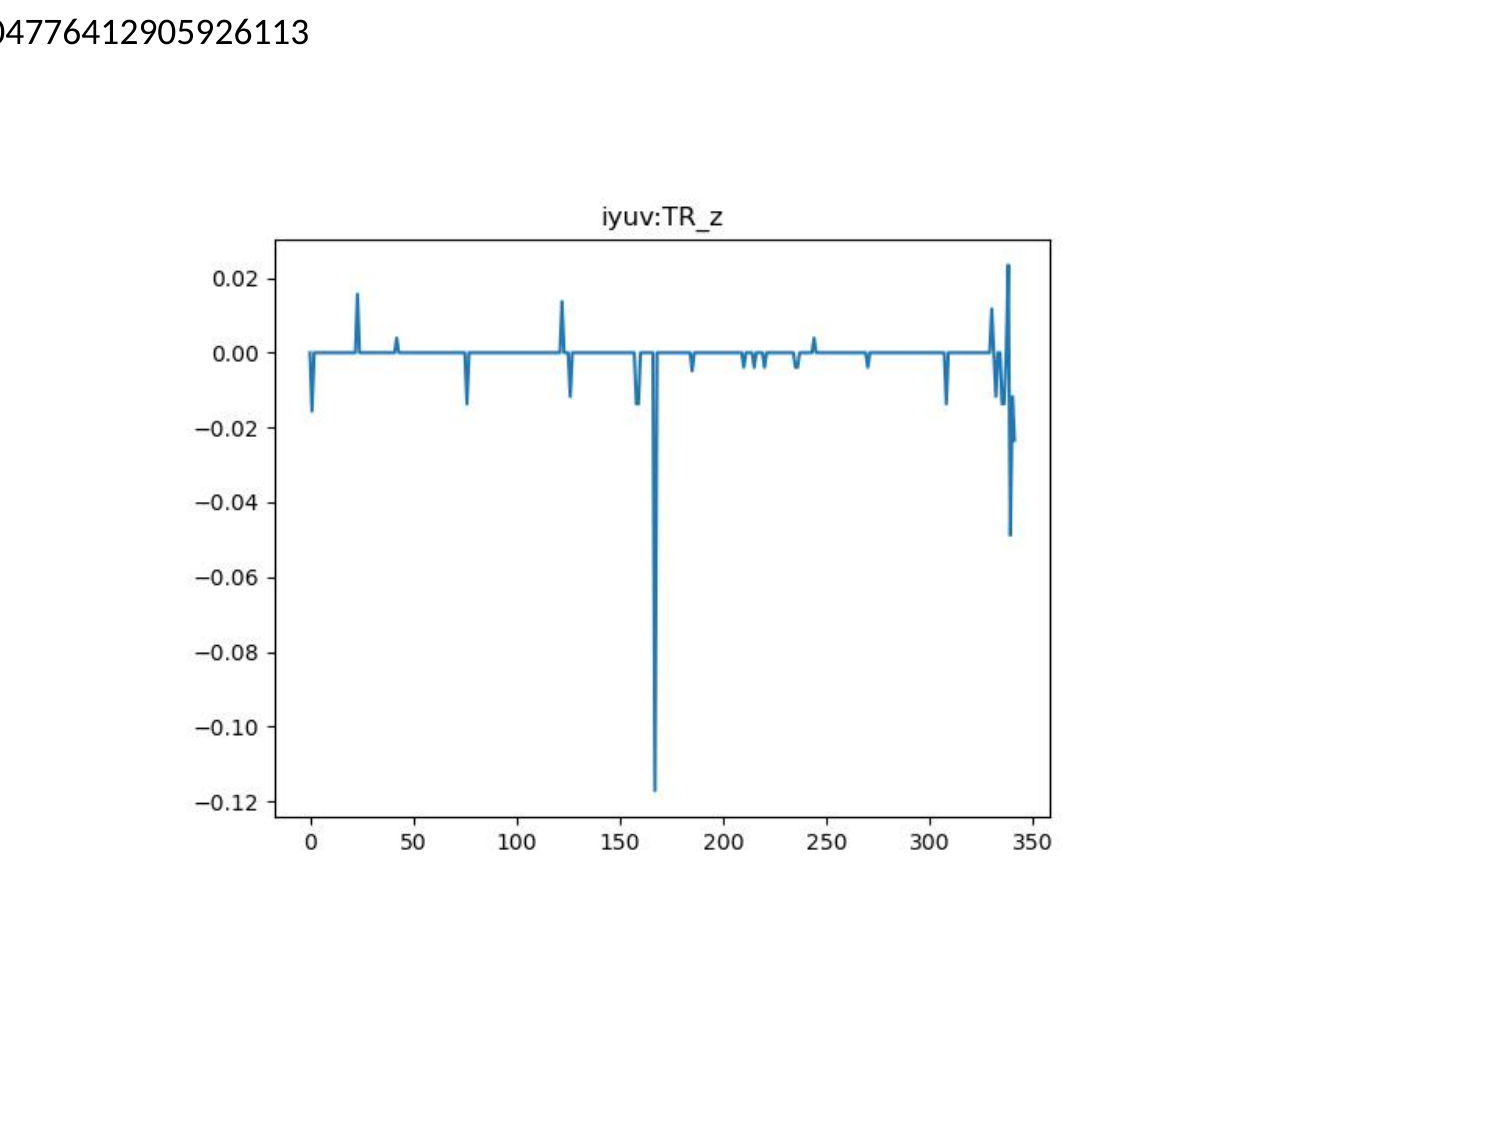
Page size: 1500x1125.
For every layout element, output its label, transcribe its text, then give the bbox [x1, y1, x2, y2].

text_box RMSE iyuv-TR_z : 0.04776412905926113 [0, 0, 325, 60]
picture [149, 149, 1151, 901]
